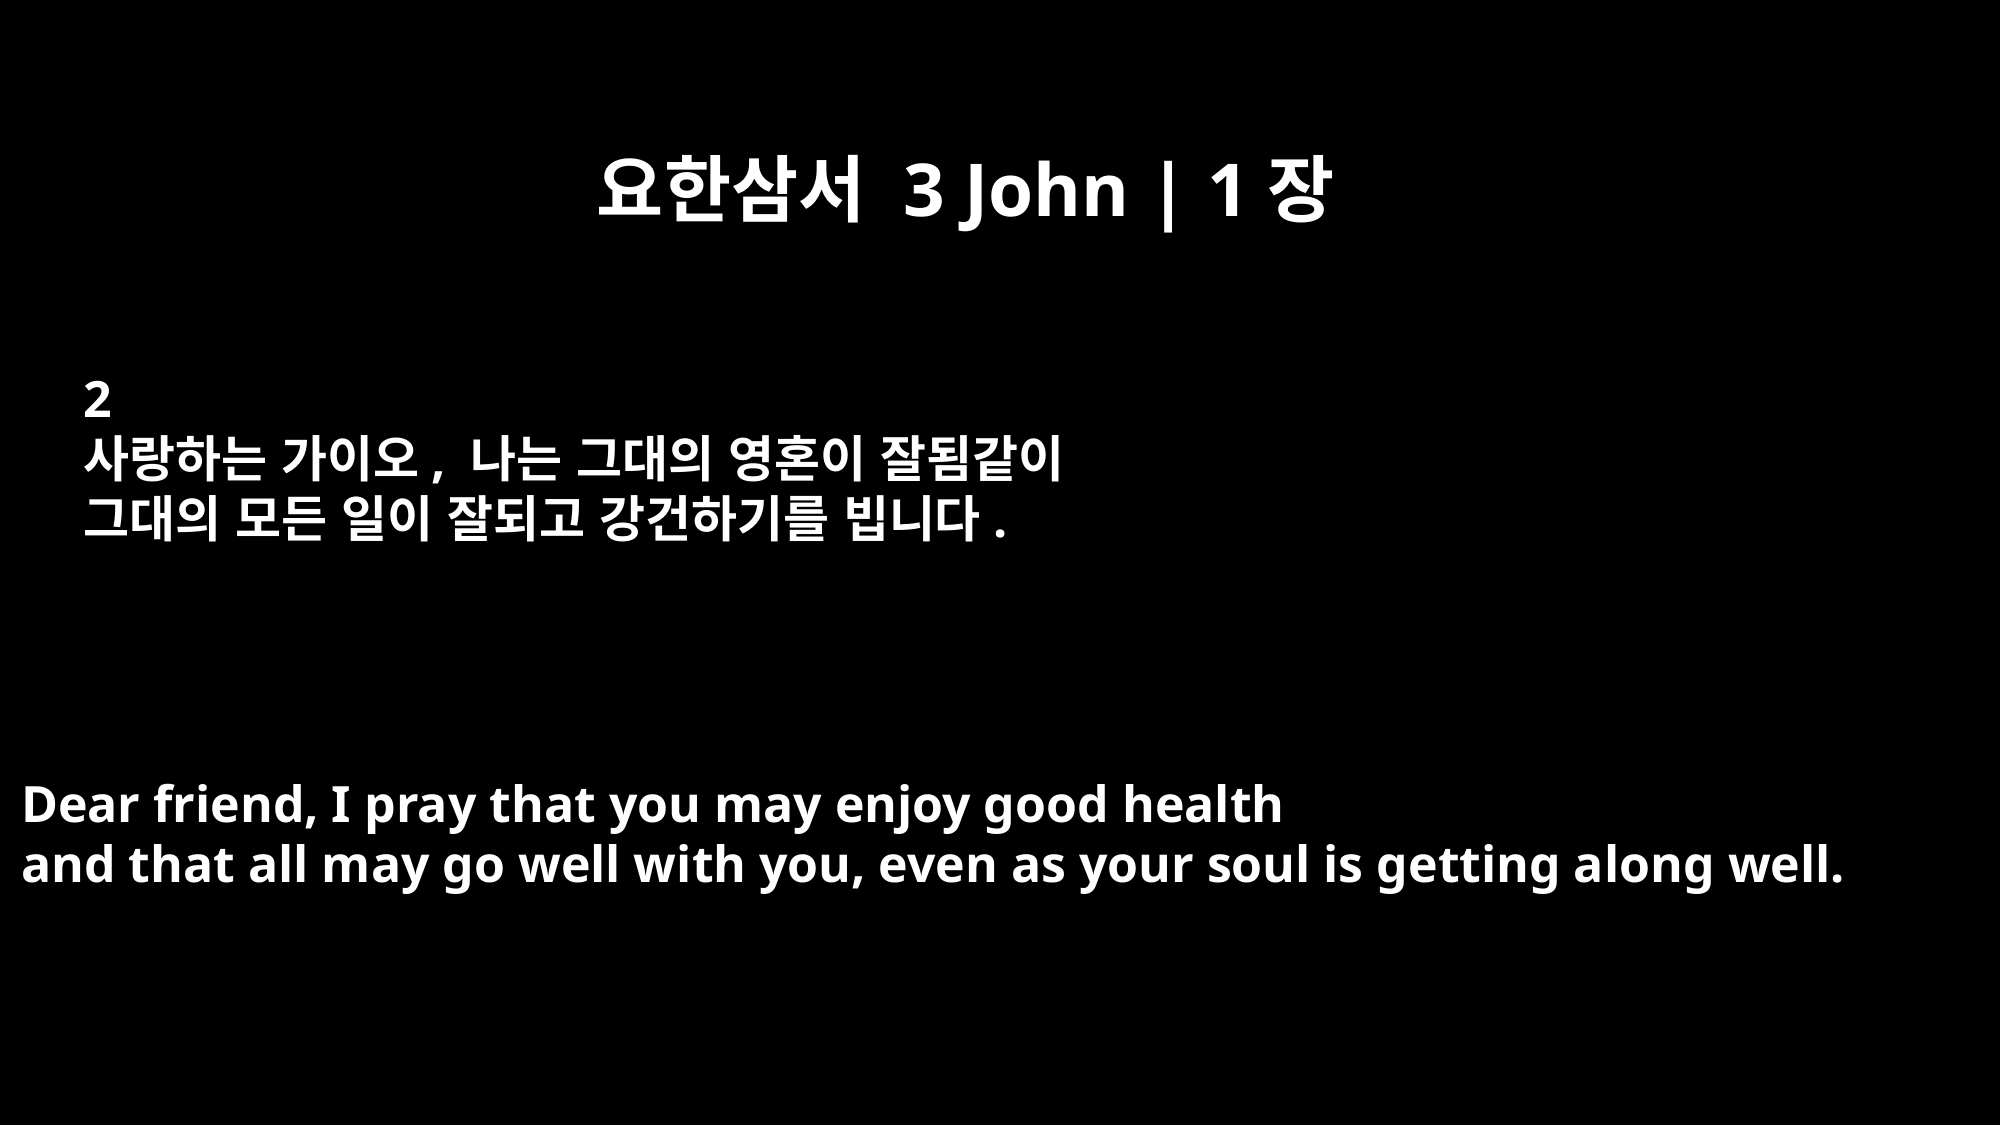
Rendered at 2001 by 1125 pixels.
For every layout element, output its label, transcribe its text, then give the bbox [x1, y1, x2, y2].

text_box 요한삼서 3 John | 1장 [582, 136, 1350, 239]
text_box Dear friend, I pray that you may enjoy good health and that all may go well with you, even as your soul is getting along well. [6, 764, 1861, 900]
text_box 2 사랑하는 가이오, 나는 그대의 영혼이 잘됨같이 그대의 모든 일이 잘되고 강건하기를 빕니다. [68, 359, 1094, 555]
